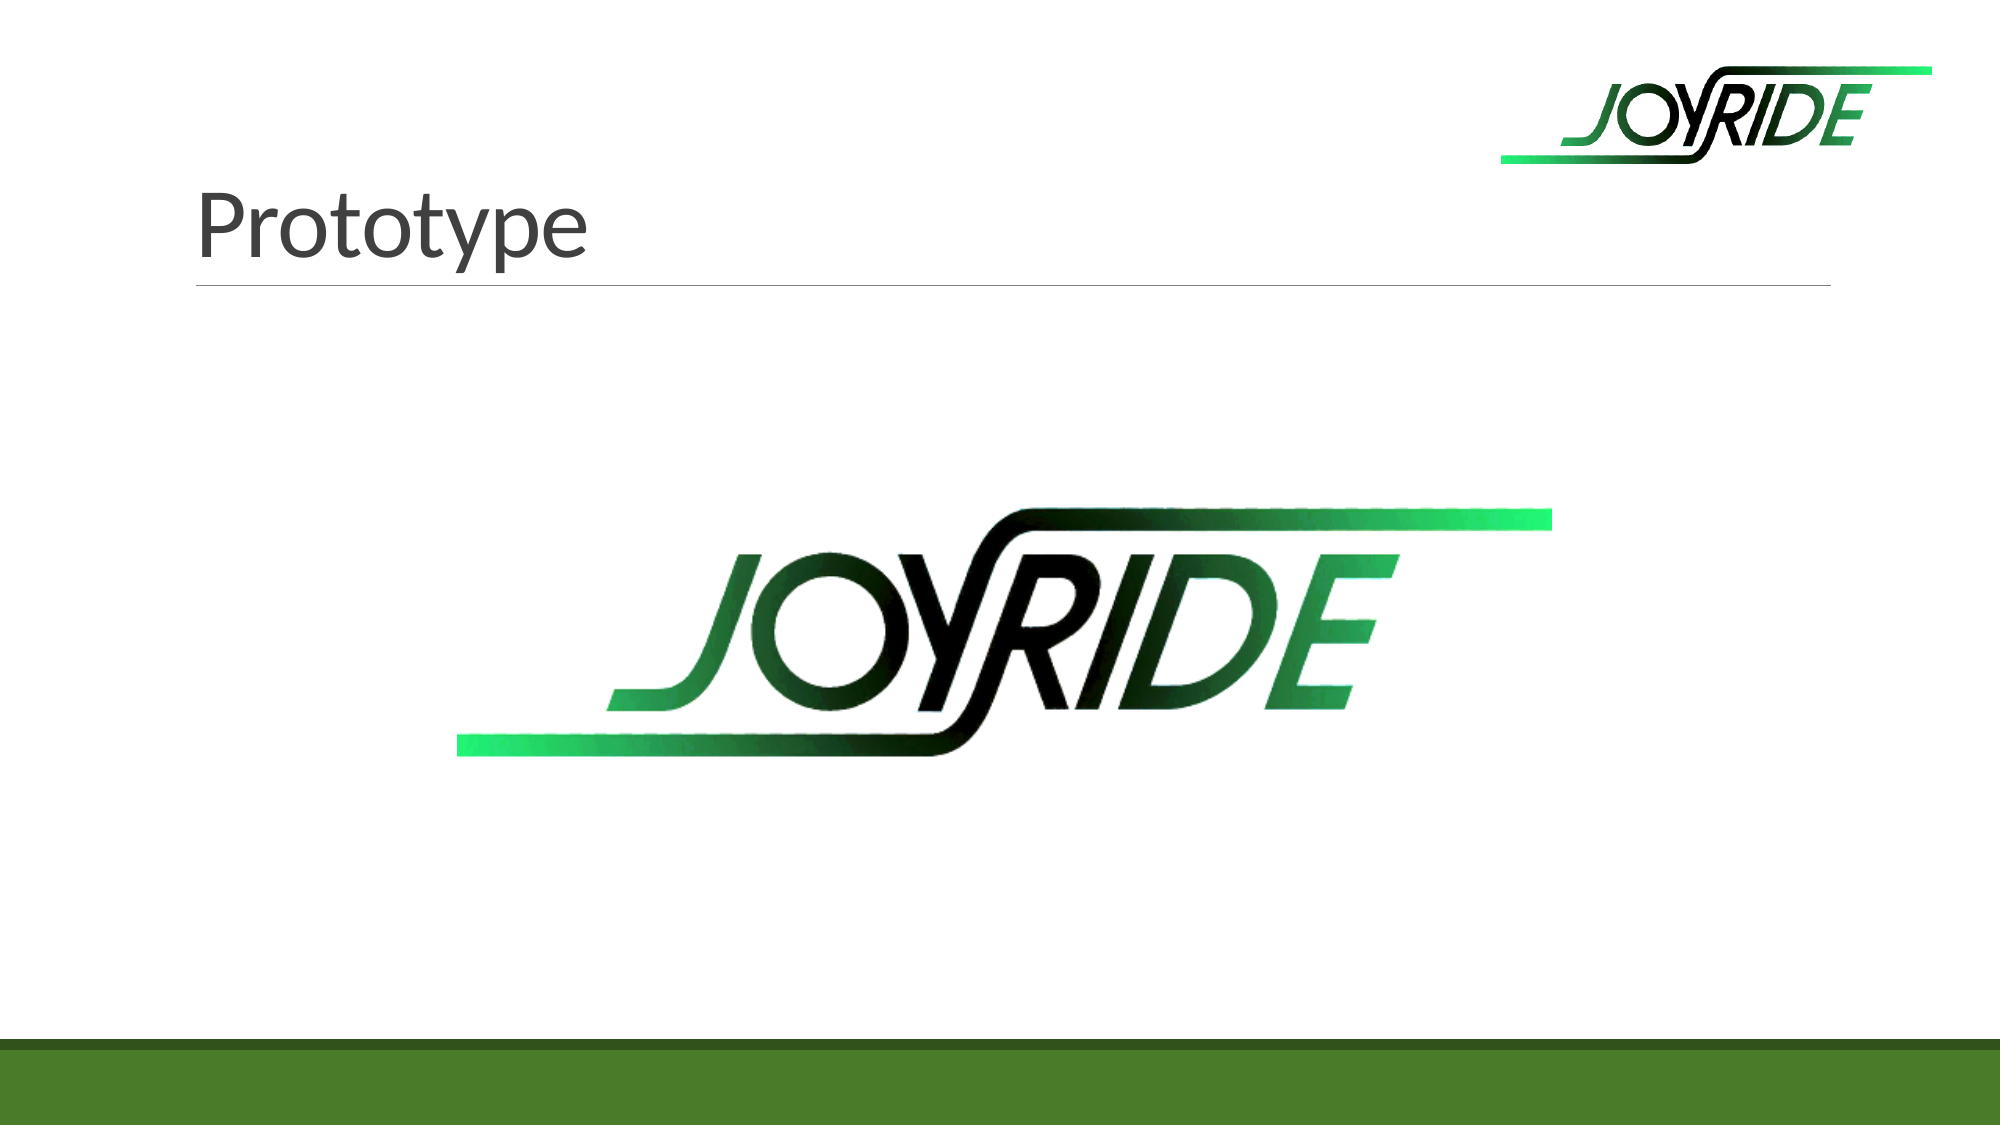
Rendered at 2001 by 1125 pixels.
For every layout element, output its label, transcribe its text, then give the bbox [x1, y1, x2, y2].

title Prototype [180, 47, 1830, 285]
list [457, 398, 1553, 868]
picture [1500, 22, 1932, 208]
